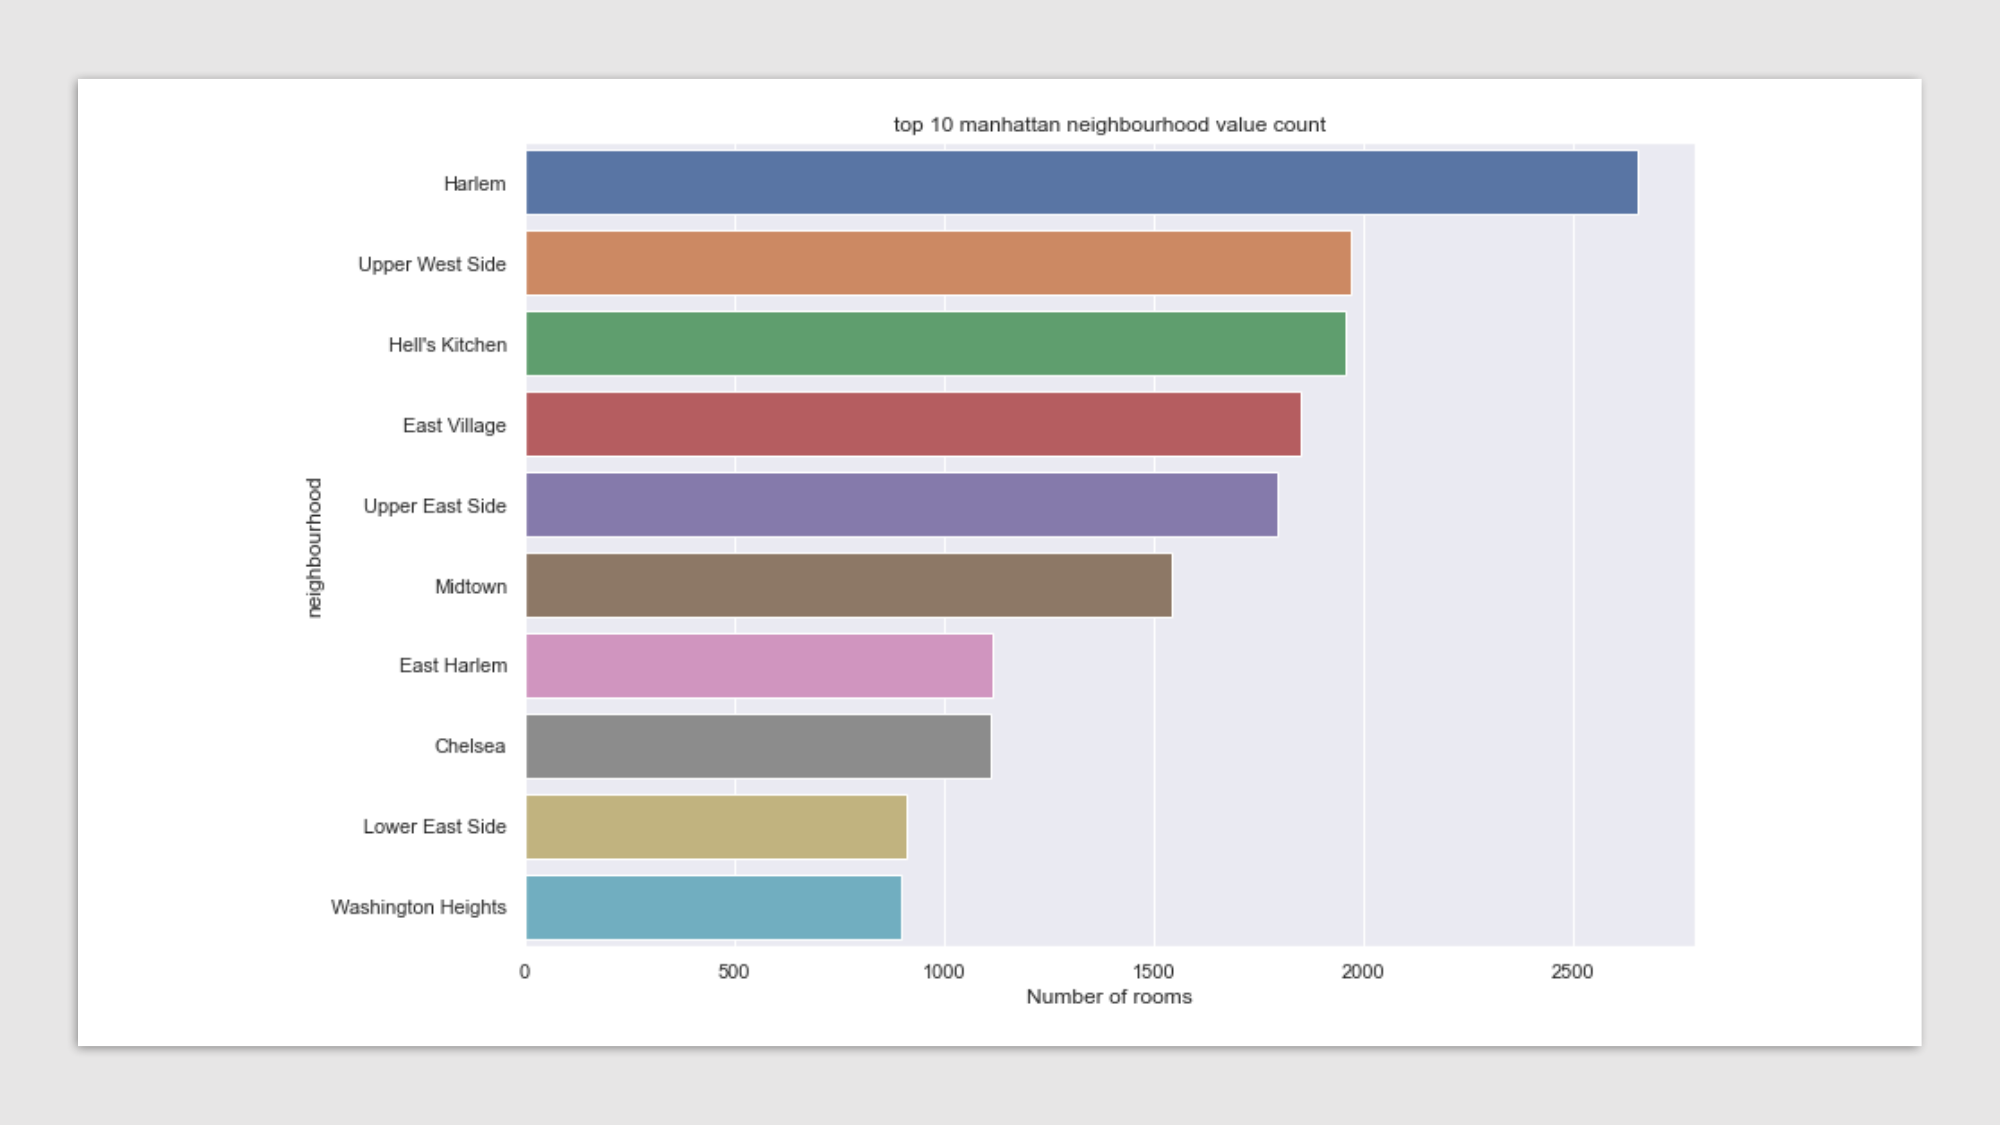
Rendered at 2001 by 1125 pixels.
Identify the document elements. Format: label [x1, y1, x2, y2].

text_box [0, 0, 2000, 1125]
text_box [77, 78, 1923, 1047]
list [294, 105, 1706, 1020]
